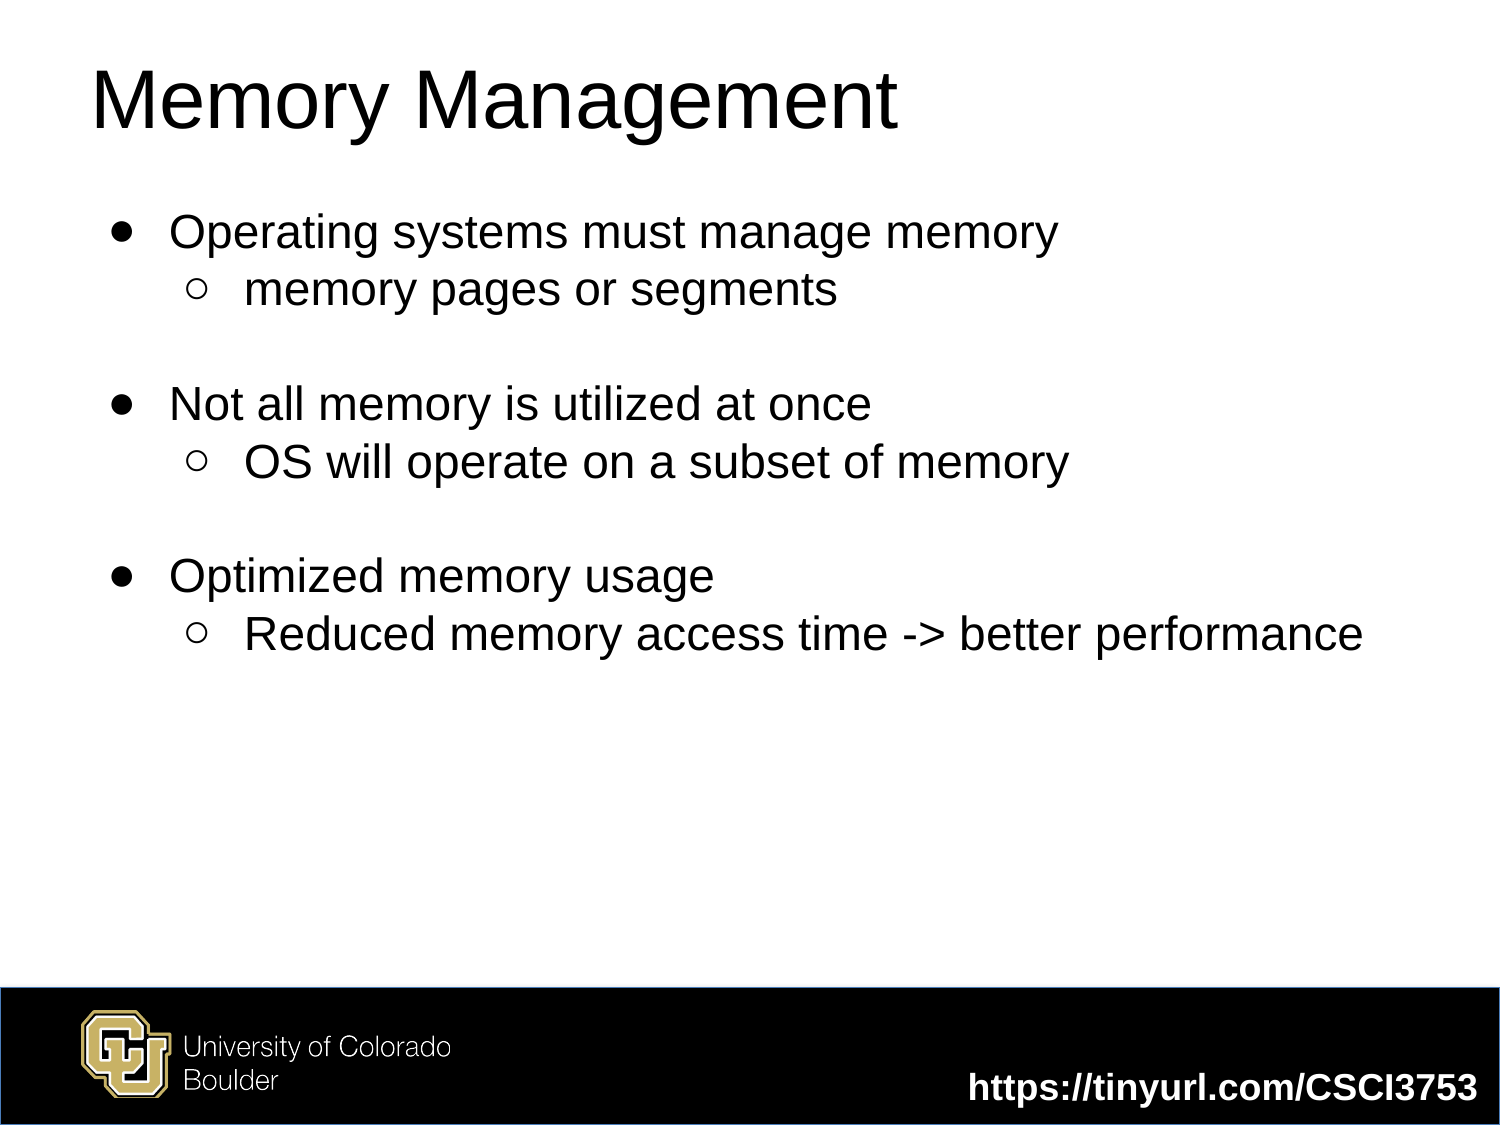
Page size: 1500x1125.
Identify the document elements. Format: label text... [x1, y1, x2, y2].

picture [81, 1010, 450, 1098]
text_box Memory Management [74, 37, 1500, 153]
text_box Operating systems must manage memory memory pages or segments Not all memory is utilized at once OS will operate on a subset of memory Optimized memory usage Reduced memory access time -> better performance [78, 185, 1487, 957]
text_box https://tinyurl.com/CSCI3753 [952, 1048, 1500, 1125]
